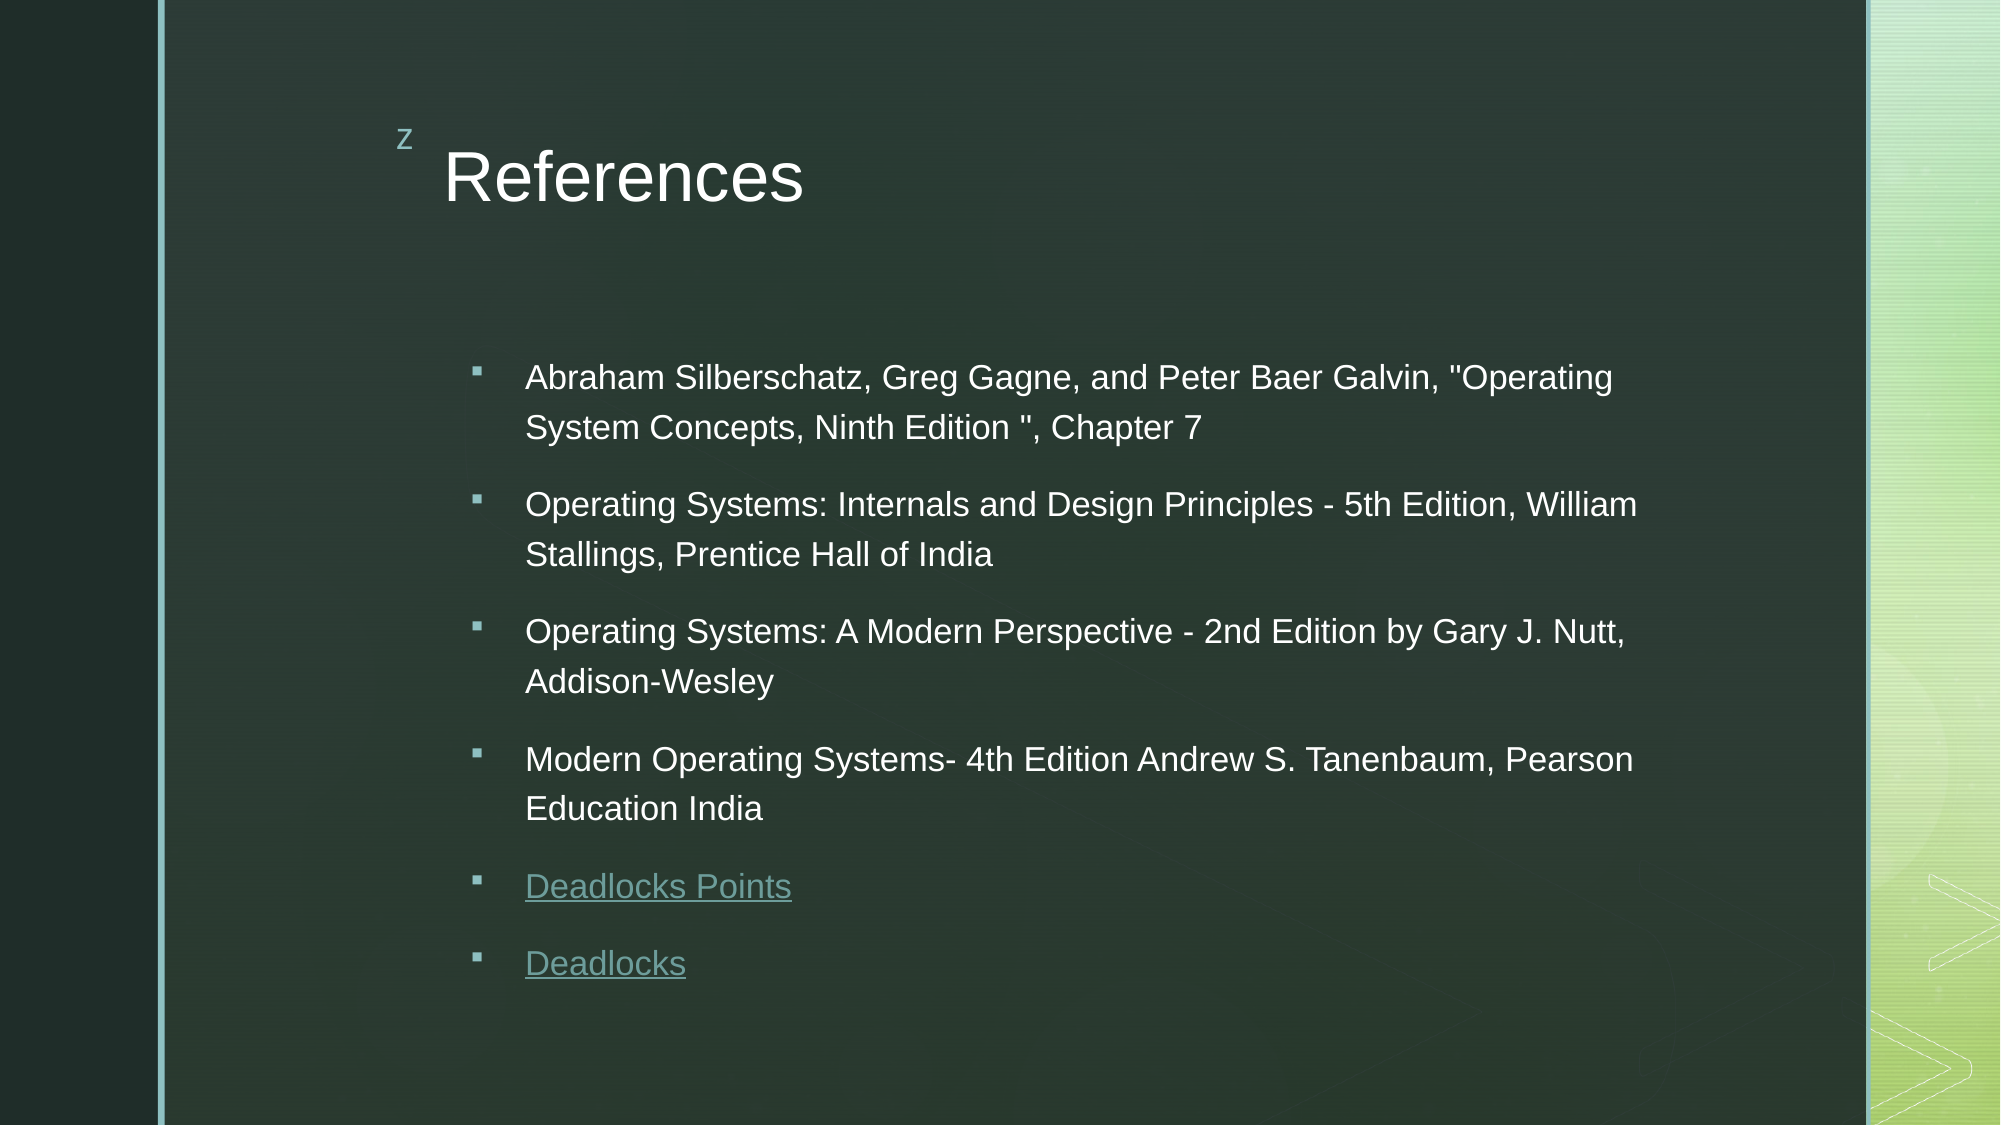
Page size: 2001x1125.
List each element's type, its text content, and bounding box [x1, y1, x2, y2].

picture [1871, 0, 2001, 1125]
title References [428, 132, 1734, 310]
list Abraham Silberschatz, Greg Gagne, and Peter Baer Galvin, "Operating System Concepts, Ninth Edition ", Chapter 7 Operating Systems: Internals and Design Principles - 5th Edition, William Stallings, Prentice Hall of India Operating Systems: A Modern Perspective - 2nd Edition by Gary J. Nutt, Addison-Wesley Modern Operating Systems- 4th Edition Andrew S. Tanenbaum, Pearson Education India Deadlocks Points Deadlocks [454, 336, 1734, 993]
